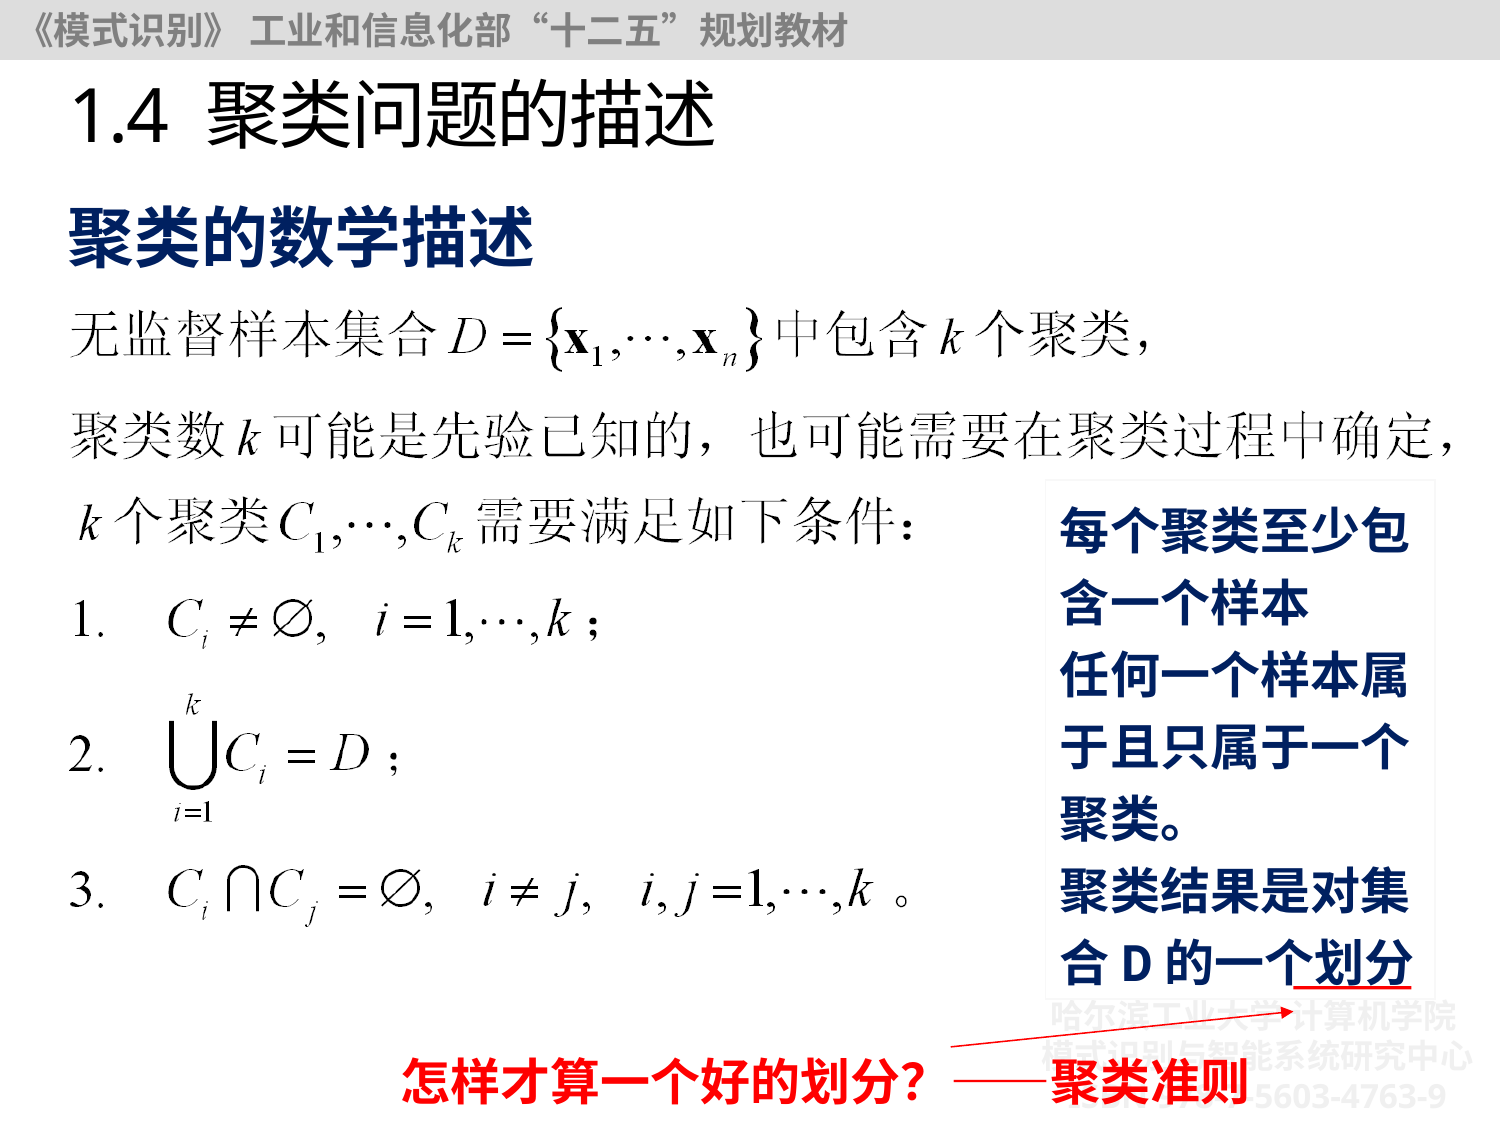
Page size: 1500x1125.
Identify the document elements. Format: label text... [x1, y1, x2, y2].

text_box 怎样才算一个好的划分？——聚类准则 [386, 1042, 1266, 1118]
title 1.4 聚类问题的描述 [53, 0, 1404, 172]
text_box 每个聚类至少包含一个样本 任何一个样本属于且只属于一个聚类。 聚类结果是对集合D的一个划分 [1045, 936, 1435, 999]
text_box [950, 1006, 1294, 1047]
text_box 聚类的数学描述 [53, 172, 1404, 300]
picture [64, 302, 1460, 929]
